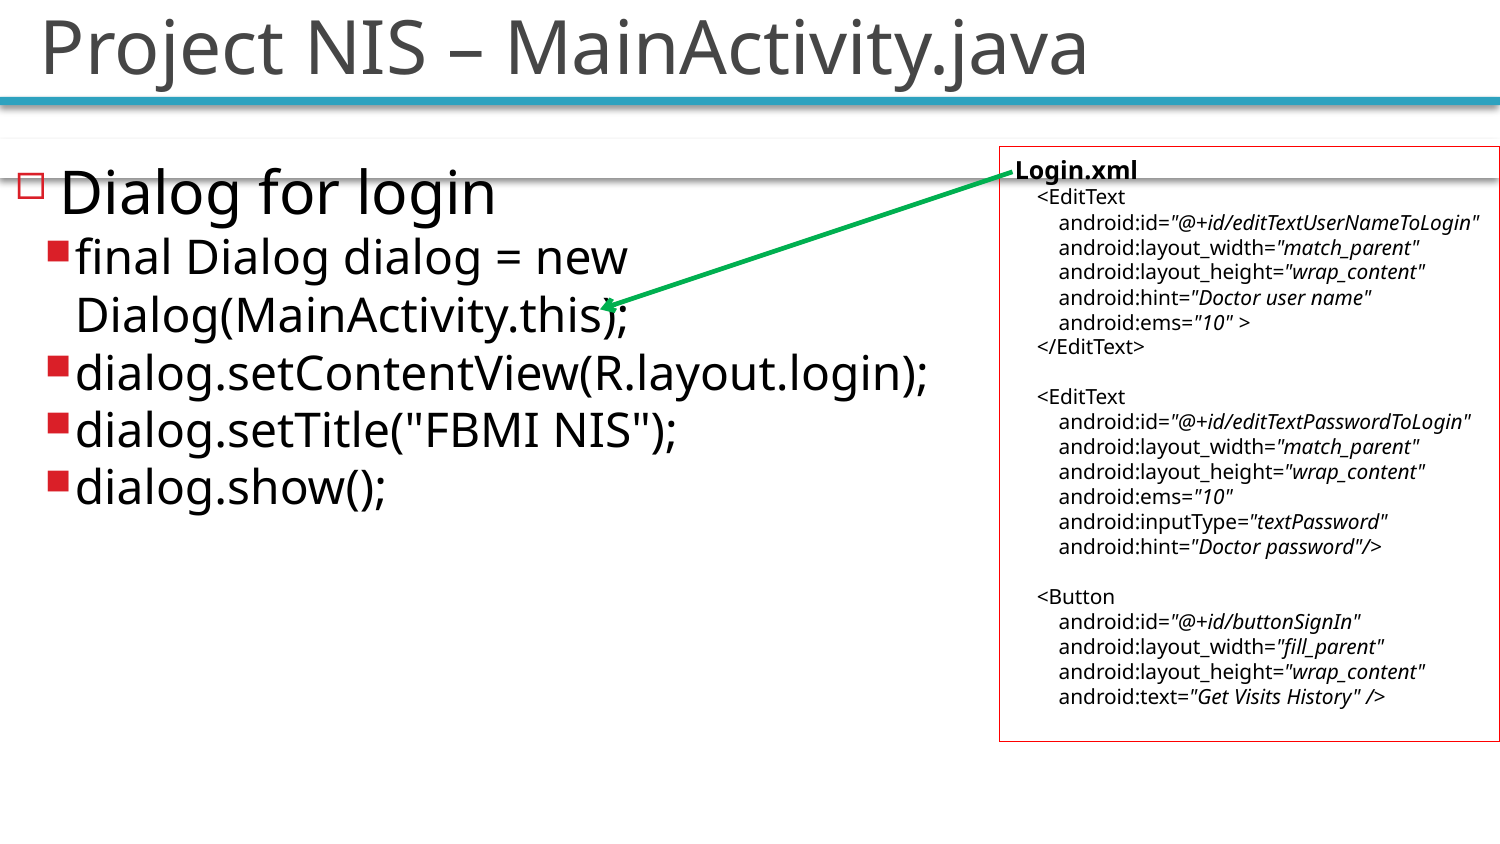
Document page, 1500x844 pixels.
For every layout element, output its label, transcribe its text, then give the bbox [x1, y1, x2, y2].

text_box Login.xml <EditText android:id="@+id/editTextUserNameToLogin" android:layout_width="match_parent" android:layout_height="wrap_content" android:hint="Doctor user name" android:ems="10" > </EditText> <EditText android:id="@+id/editTextPasswordToLogin" android:layout_width="match_parent" android:layout_height="wrap_content" android:ems="10" android:inputType="textPassword" android:hint="Doctor password"/> <Button android:id="@+id/buttonSignIn" android:layout_width="fill_parent" android:layout_height="wrap_content" android:text="Get Visits History" /> [999, 146, 1500, 742]
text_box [599, 171, 1013, 310]
title Project NIS – MainActivity.java [24, 19, 1463, 97]
list Dialog for login final Dialog dialog = new Dialog(MainActivity.this); dialog.setContentView(R.layout.login); dialog.setTitle("FBMI NIS"); dialog.show(); [0, 146, 999, 547]
